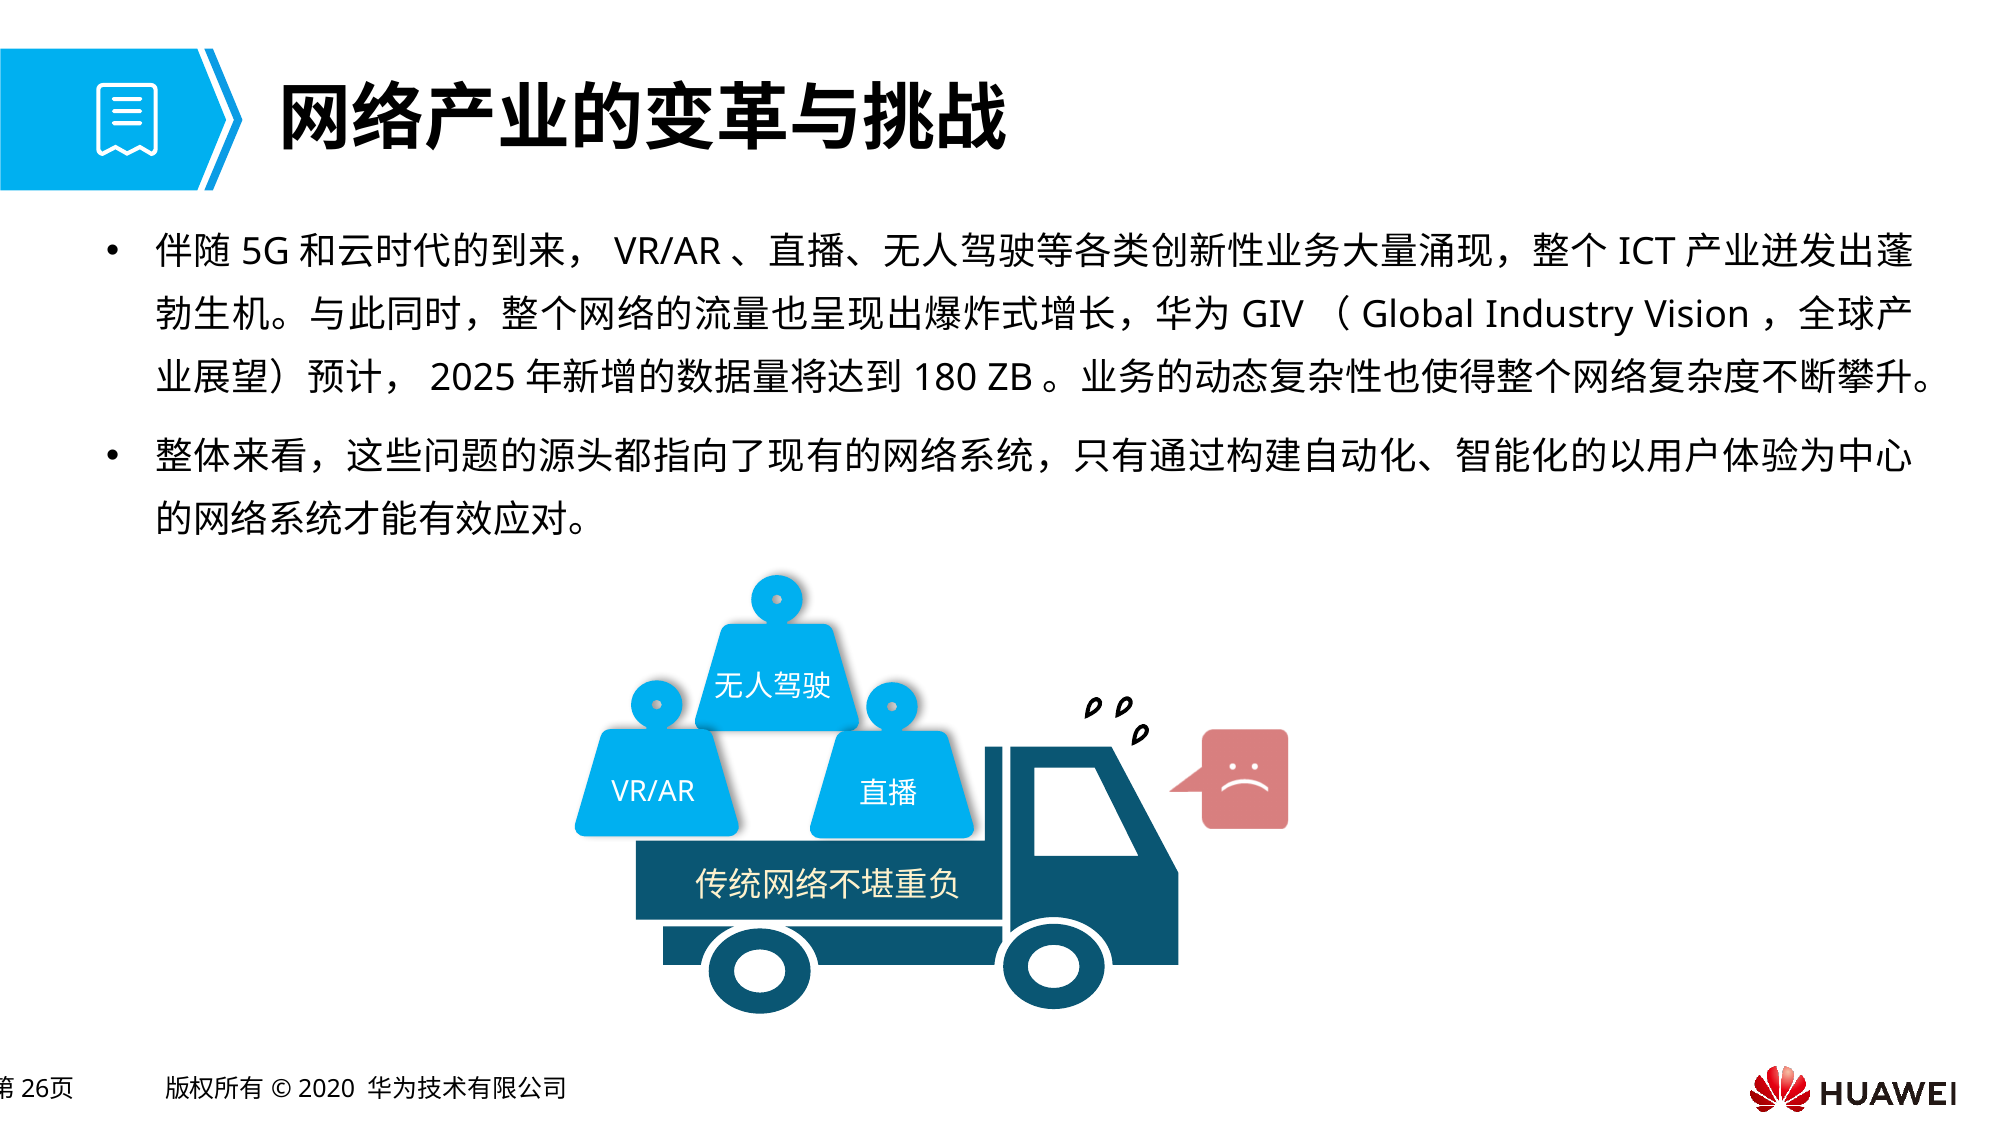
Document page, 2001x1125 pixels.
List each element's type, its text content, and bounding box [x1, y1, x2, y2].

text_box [574, 575, 1289, 1014]
title 网络产业的变革与挑战 [261, 67, 1874, 173]
picture [1750, 1066, 1956, 1112]
list 伴随5G和云时代的到来，VR/AR、直播、无人驾驶等各类创新性业务大量涌现，整个ICT产业迸发出蓬勃生机。与此同时，整个网络的流量也呈现出爆炸式增长，华为GIV（Global Industry Vision，全球产业展望）预计，2025年新增的数据量将达到180 ZB。业务的动态复杂性也使得整个网络复杂度不断攀升。 整体来看，这些问题的源头都指向了现有的网络系统，只有通过构建自动化、智能化的以用户体验为中心的网络系统才能有效应对。 [92, 202, 1927, 563]
